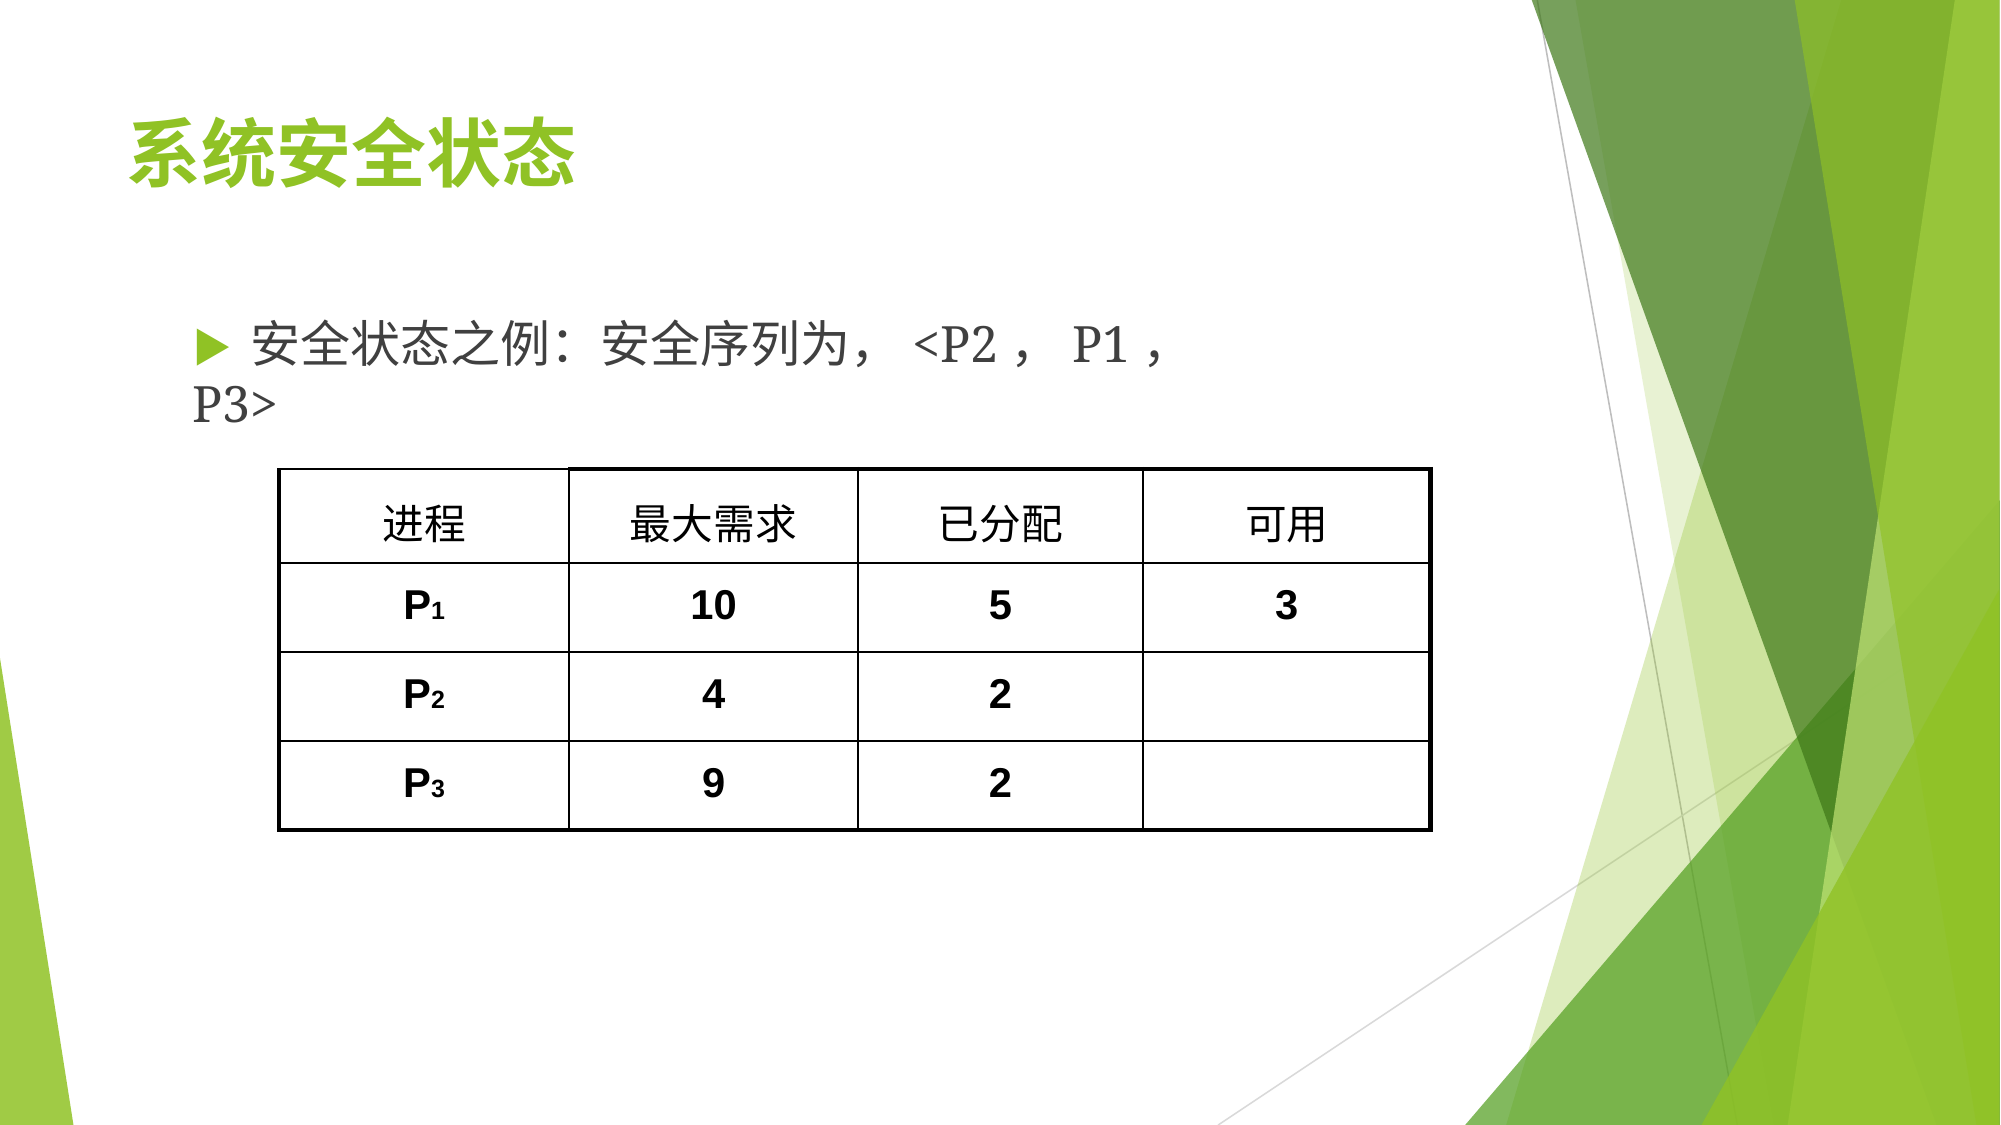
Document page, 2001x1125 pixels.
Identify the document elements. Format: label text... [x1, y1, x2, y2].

table_cell 5 [859, 564, 1142, 651]
table_cell 2 [859, 742, 1142, 828]
table_cell P1 [281, 564, 568, 651]
table_header 进程 [281, 470, 568, 562]
table_cell 9 [570, 742, 857, 828]
table_header 可用 [1144, 471, 1428, 562]
table_cell P2 [281, 653, 568, 740]
table_header 最大需求 [570, 471, 857, 562]
table_cell 3 [1144, 564, 1428, 651]
table_cell [1144, 653, 1428, 740]
table_cell P3 [281, 742, 568, 828]
text_box ▶ 安全状态之例：安全序列为，<P2，P1，P3> [190, 310, 1201, 433]
table_cell 2 [859, 653, 1142, 740]
title 系统安全状态 [124, 104, 580, 295]
table_cell 10 [570, 564, 857, 651]
table_cell [1144, 742, 1428, 828]
table_cell 4 [570, 653, 857, 740]
table_header 已分配 [859, 471, 1142, 562]
